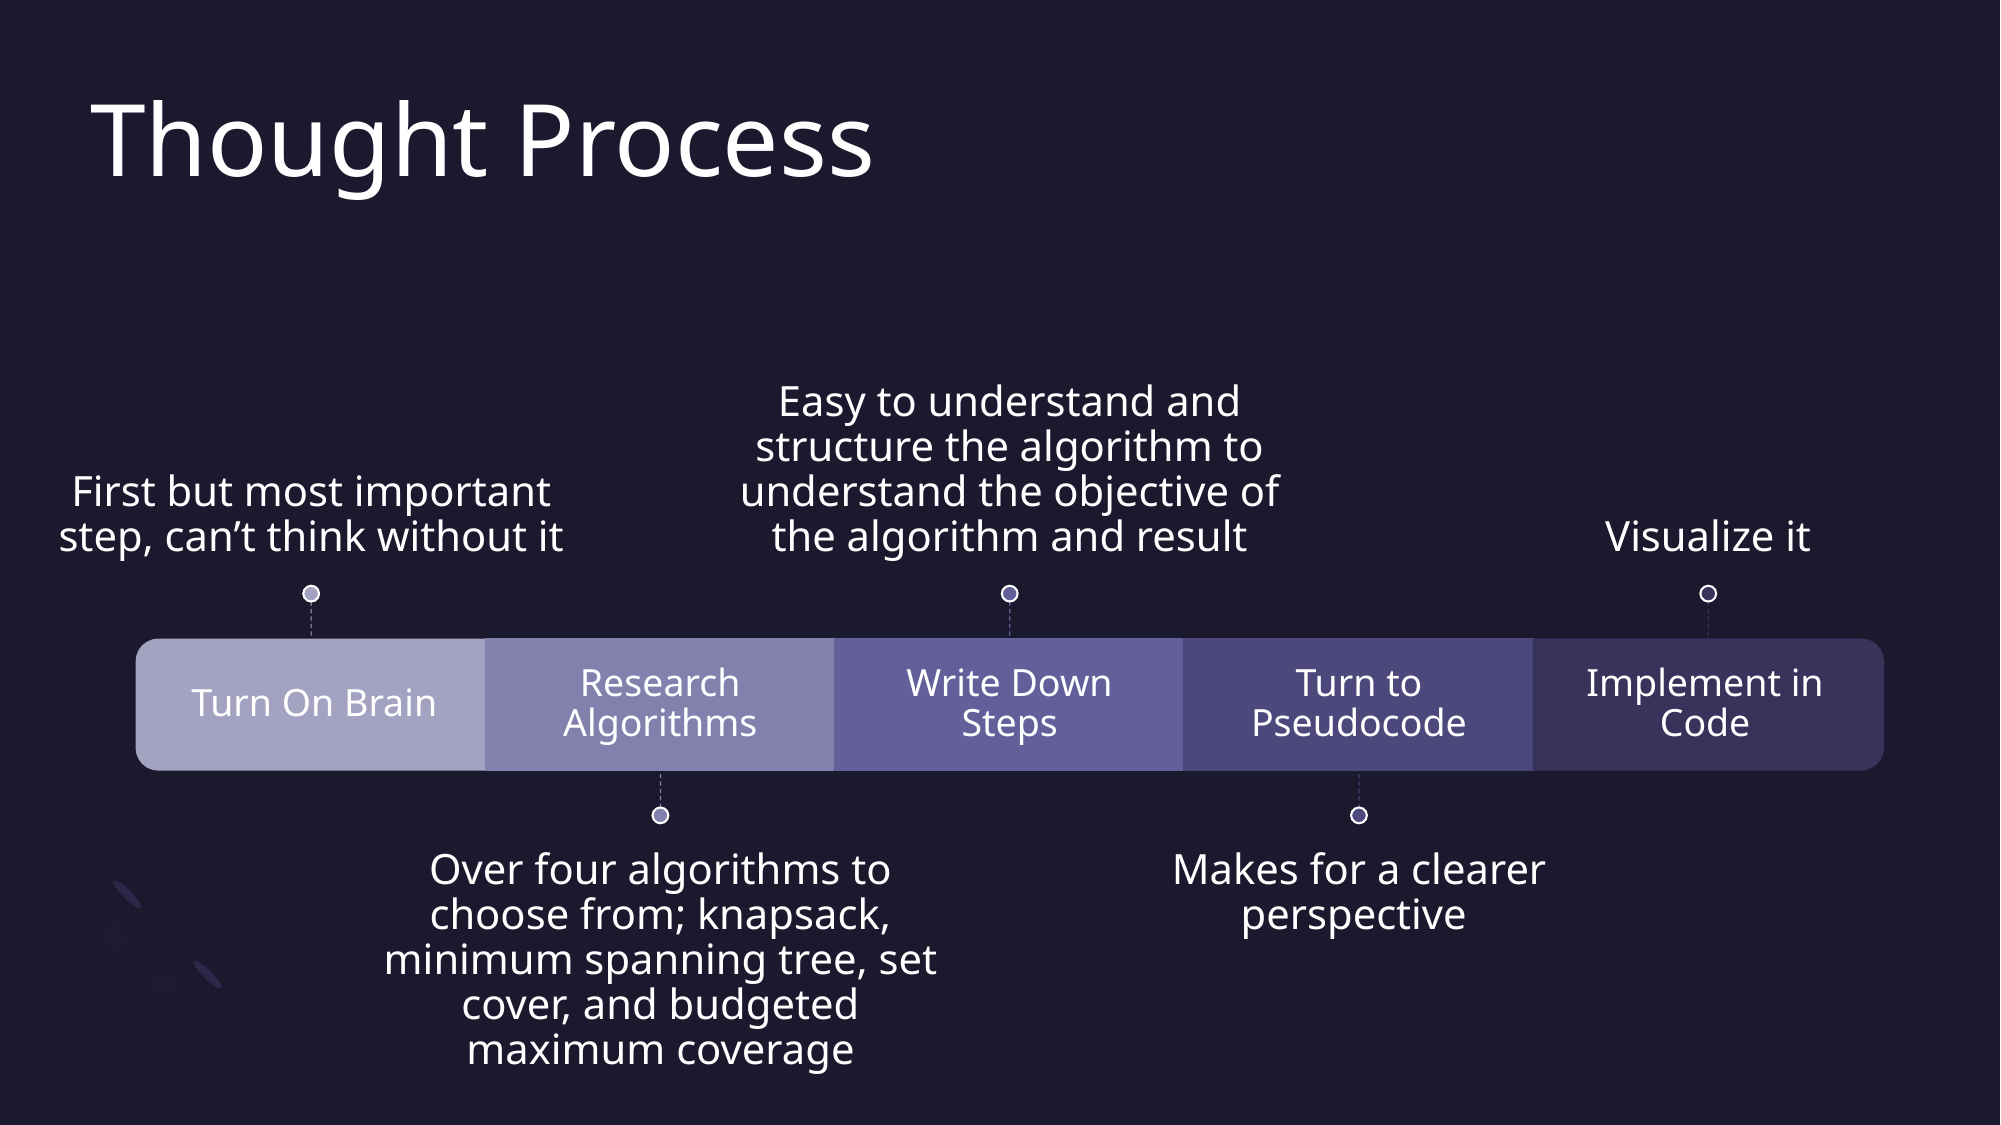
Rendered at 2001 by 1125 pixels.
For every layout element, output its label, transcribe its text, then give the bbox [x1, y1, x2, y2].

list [19, 308, 2000, 1101]
title Thought Process [90, 90, 1910, 308]
